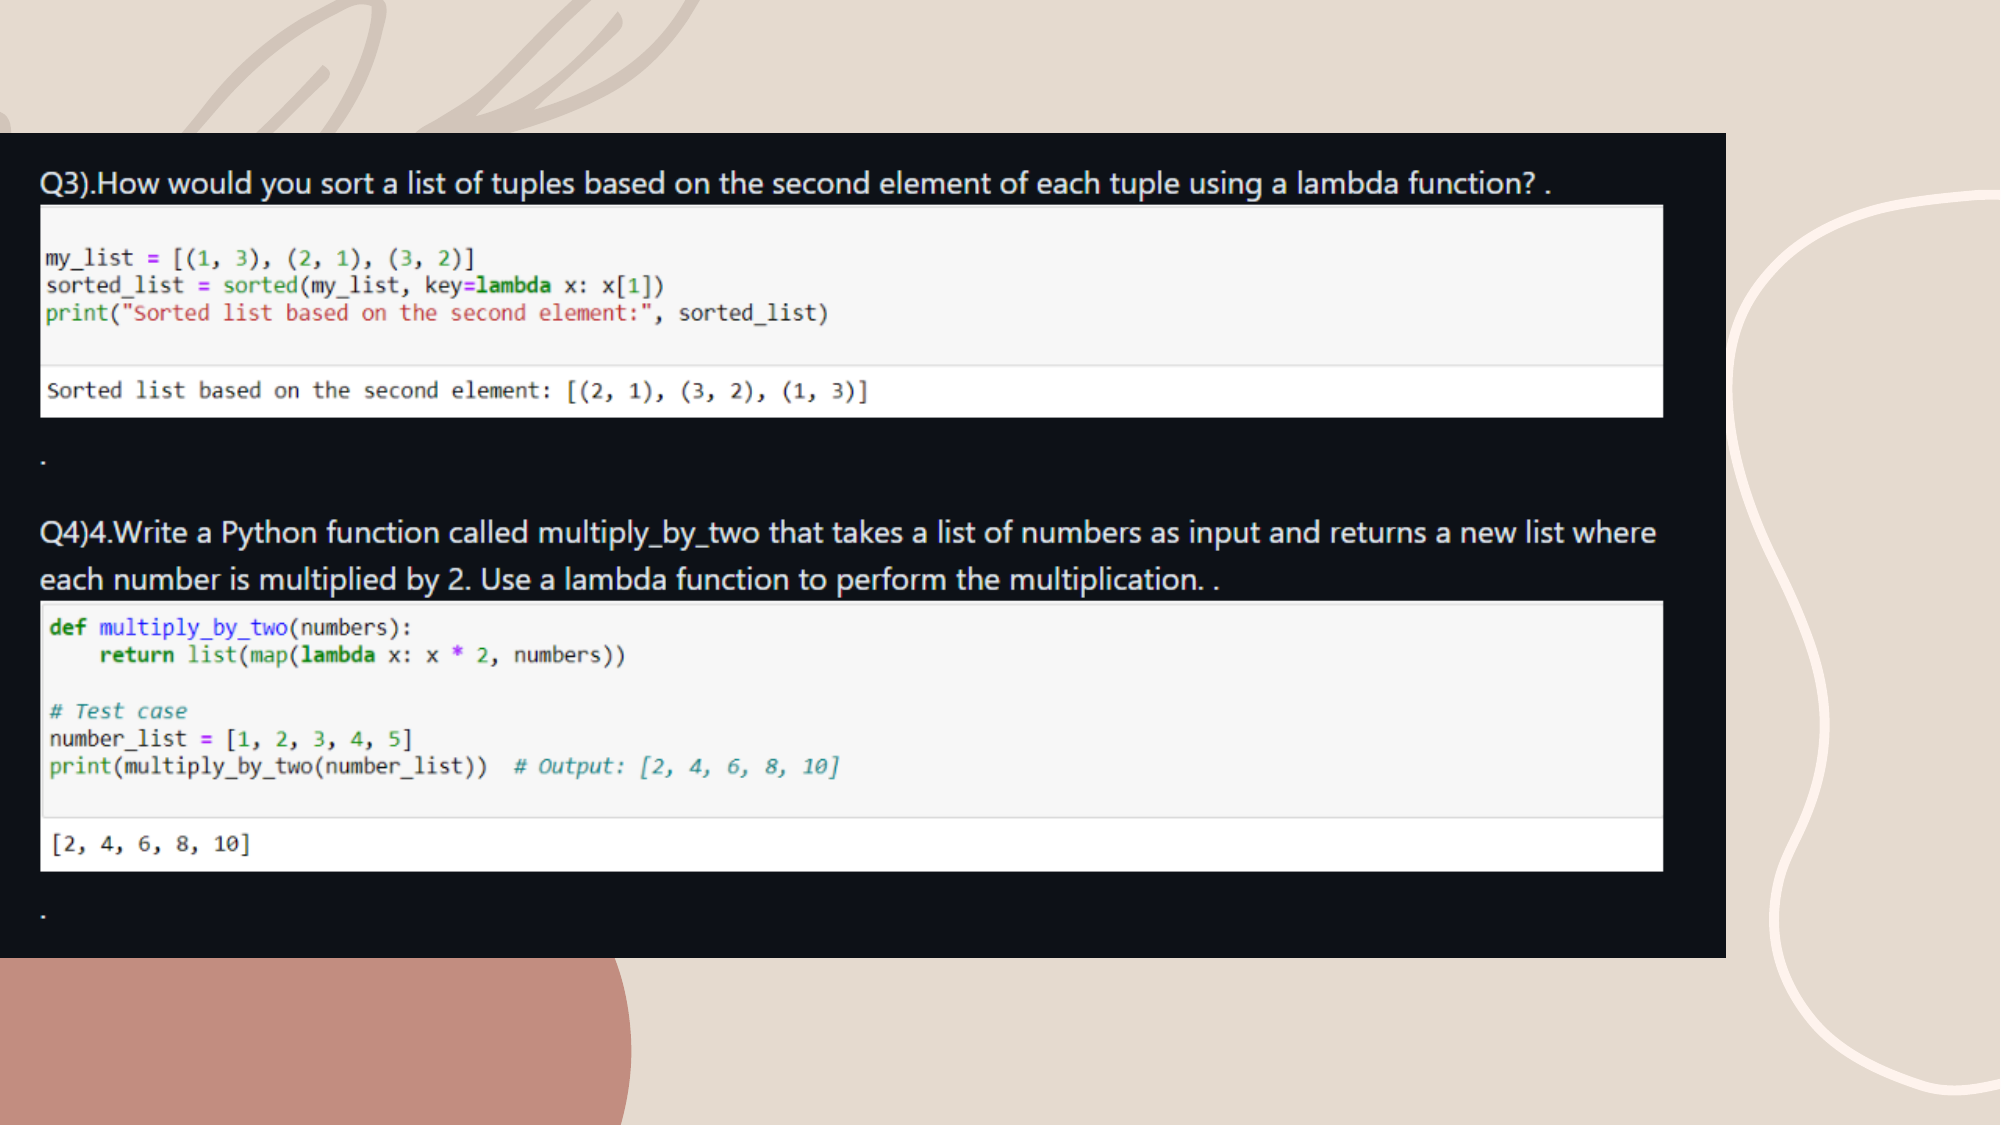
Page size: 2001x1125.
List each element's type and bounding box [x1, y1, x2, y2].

picture [0, 133, 1726, 958]
